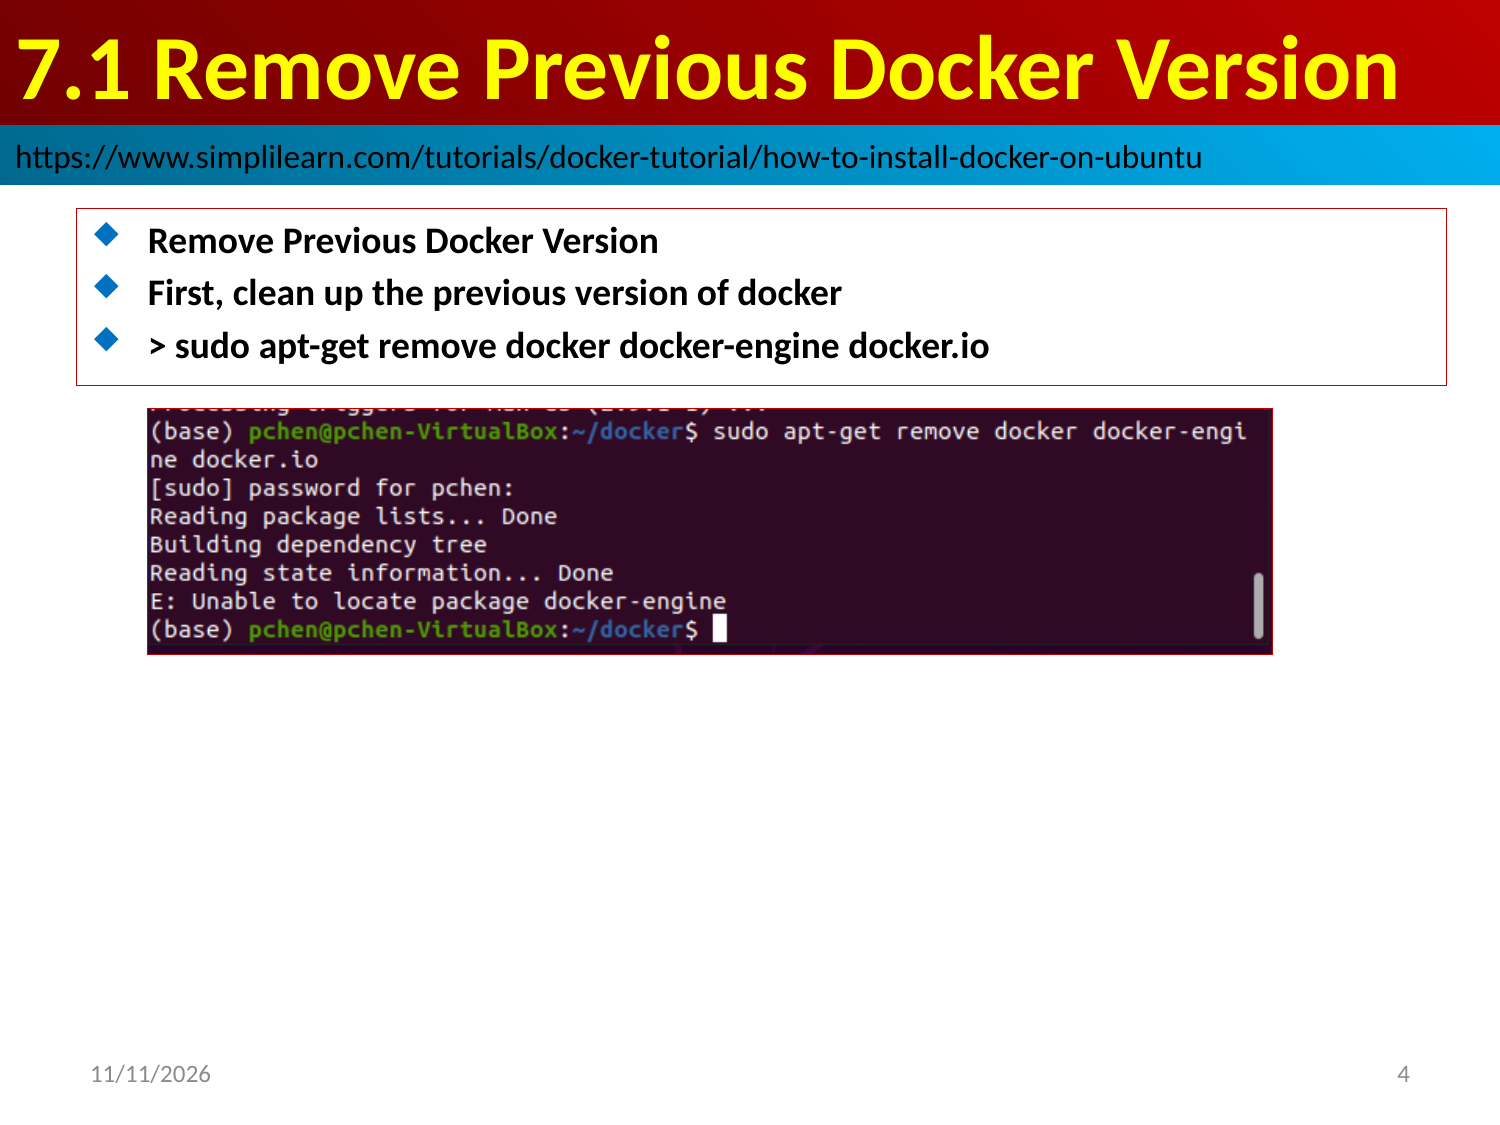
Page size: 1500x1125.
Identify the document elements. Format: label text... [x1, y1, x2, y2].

subtitle Remove Previous Docker Version First, clean up the previous version of docker > sudo apt-get remove docker docker-engine docker.io [76, 208, 1447, 386]
slide_number 4 [1074, 1042, 1425, 1103]
text_box https://www.simplilearn.com/tutorials/docker-tutorial/how-to-install-docker-on-ubuntu [0, 125, 1500, 185]
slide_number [75, 1042, 425, 1103]
title 7.1 Remove Previous Docker Version [0, 0, 1500, 125]
picture [147, 408, 1273, 655]
